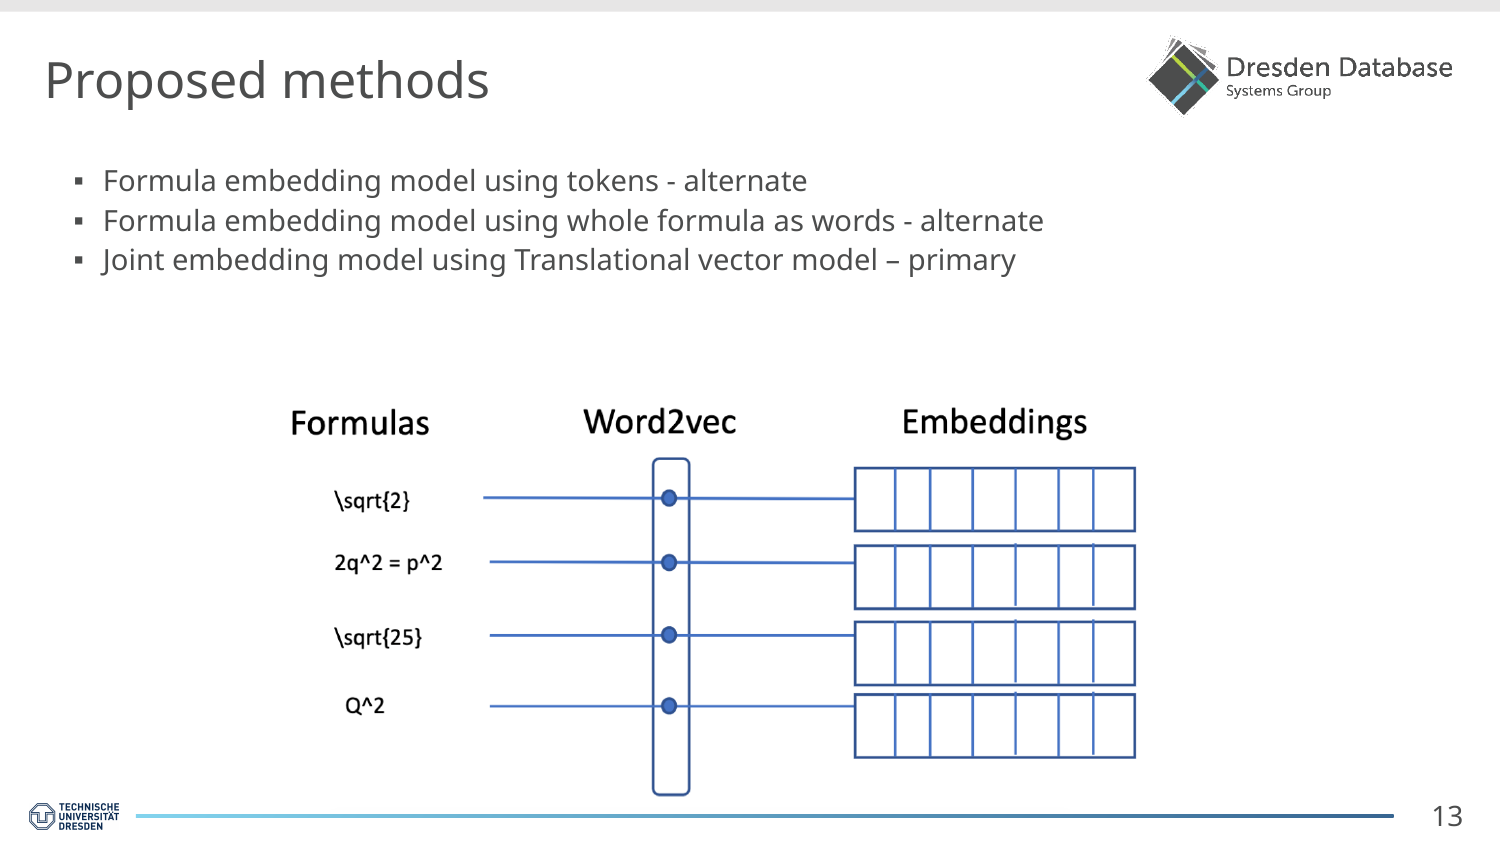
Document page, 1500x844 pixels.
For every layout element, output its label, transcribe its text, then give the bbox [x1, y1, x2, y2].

picture [29, 803, 119, 830]
picture [1145, 35, 1453, 118]
list Formula embedding model using tokens - alternate Formula embedding model using whole formula as words - alternate Joint embedding model using Translational vector model – primary [29, 159, 1471, 780]
picture [278, 393, 1159, 810]
title Proposed methods [29, 47, 1093, 118]
